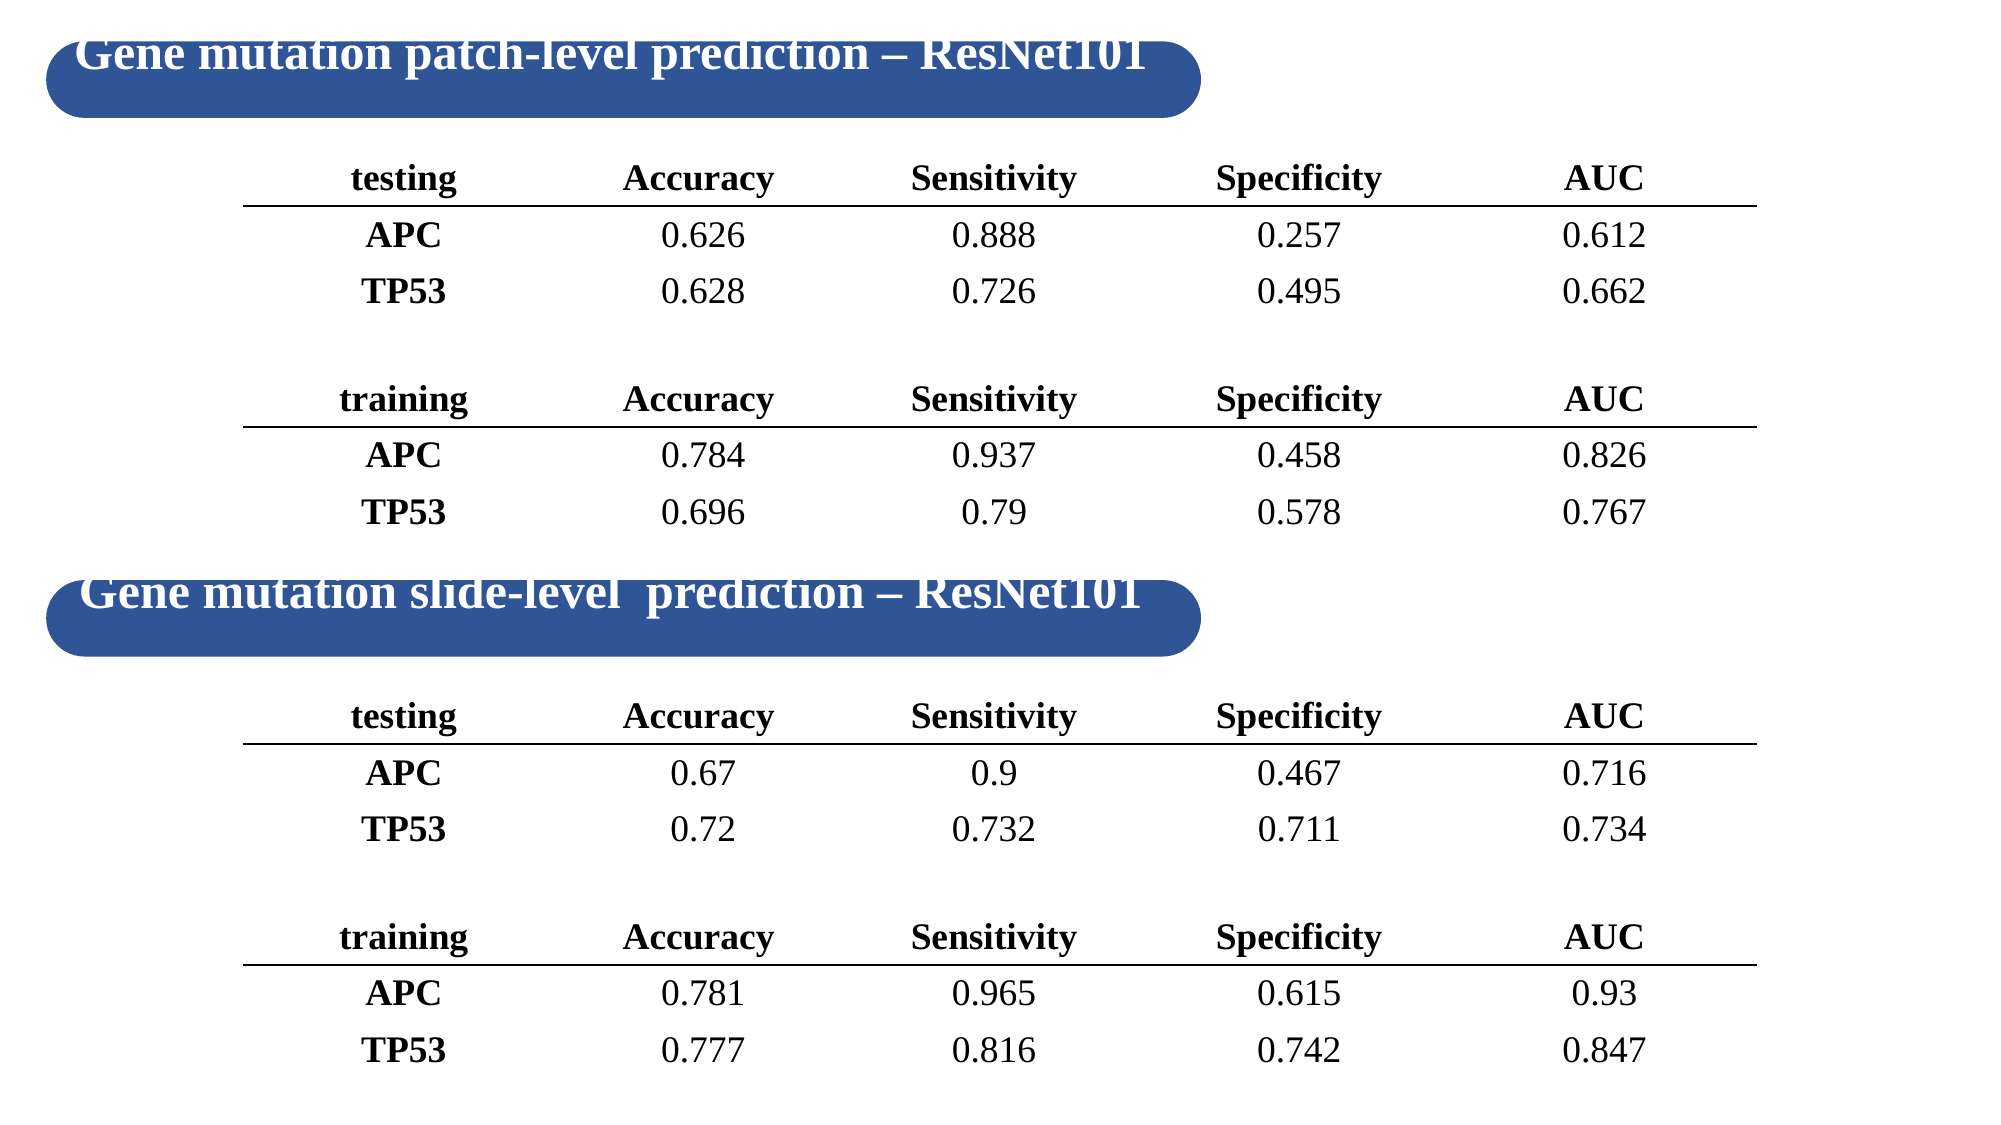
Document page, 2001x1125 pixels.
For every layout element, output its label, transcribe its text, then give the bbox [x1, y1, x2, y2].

table_cell 0.72 [565, 801, 842, 857]
table_cell APC [243, 745, 565, 801]
table_cell TP53 [243, 801, 565, 857]
table_cell 0.784 [565, 428, 842, 483]
table_cell 0.726 [842, 263, 1147, 319]
table_cell TP53 [243, 263, 565, 319]
table_header AUC [1452, 149, 1757, 205]
table_cell 0.67 [565, 745, 842, 801]
table_header training [243, 908, 565, 964]
text_box Gene mutation slide-level prediction – ResNet101 [46, 580, 1202, 657]
table_cell 0.458 [1147, 428, 1452, 483]
table_cell APC [243, 428, 565, 483]
table_cell 0.777 [565, 1021, 842, 1078]
table_header AUC [1452, 370, 1757, 426]
table_cell 0.79 [842, 483, 1147, 540]
table_cell 0.742 [1147, 1021, 1452, 1078]
table_cell 0.816 [842, 1021, 1147, 1078]
table_cell 0.767 [1452, 483, 1757, 540]
table_cell 0.734 [1452, 801, 1757, 857]
table_cell 0.495 [1147, 263, 1452, 319]
table_cell 0.578 [1147, 483, 1452, 540]
table_header testing [243, 687, 565, 743]
table_header Sensitivity [842, 149, 1147, 205]
table_header AUC [1452, 908, 1757, 964]
table_cell 0.781 [565, 966, 842, 1021]
table_header Accuracy [565, 687, 842, 743]
table_header Sensitivity [842, 370, 1147, 426]
table_cell TP53 [243, 1021, 565, 1078]
table_header training [243, 370, 565, 426]
table_cell 0.732 [842, 801, 1147, 857]
table_header testing [243, 149, 565, 205]
table_cell 0.467 [1147, 745, 1452, 801]
table_cell 0.9 [842, 745, 1147, 801]
table_cell 0.711 [1147, 801, 1452, 857]
table_header AUC [1452, 687, 1757, 743]
table_cell 0.888 [842, 207, 1147, 263]
table_cell 0.626 [565, 207, 842, 263]
table_cell TP53 [243, 483, 565, 540]
table_header Sensitivity [842, 687, 1147, 743]
table_cell APC [243, 207, 565, 263]
table_cell 0.612 [1452, 207, 1757, 263]
table_header Specificity [1147, 908, 1452, 964]
table_header Specificity [1147, 149, 1452, 205]
table_cell 0.696 [565, 483, 842, 540]
text_box Gene mutation patch-level prediction – ResNet101 [46, 41, 1202, 118]
table_cell 0.615 [1147, 966, 1452, 1021]
table_cell 0.716 [1452, 745, 1757, 801]
table_cell 0.847 [1452, 1021, 1757, 1078]
table_cell 0.826 [1452, 428, 1757, 483]
table_header Accuracy [565, 908, 842, 964]
table_cell 0.628 [565, 263, 842, 319]
table_cell 0.965 [842, 966, 1147, 1021]
table_header Accuracy [565, 370, 842, 426]
table_cell 0.662 [1452, 263, 1757, 319]
table_cell 0.93 [1452, 966, 1757, 1021]
table_cell 0.937 [842, 428, 1147, 483]
table_cell 0.257 [1147, 207, 1452, 263]
table_header Specificity [1147, 370, 1452, 426]
table_cell APC [243, 966, 565, 1021]
table_header Specificity [1147, 687, 1452, 743]
table_header Accuracy [565, 149, 842, 205]
table_header Sensitivity [842, 908, 1147, 964]
